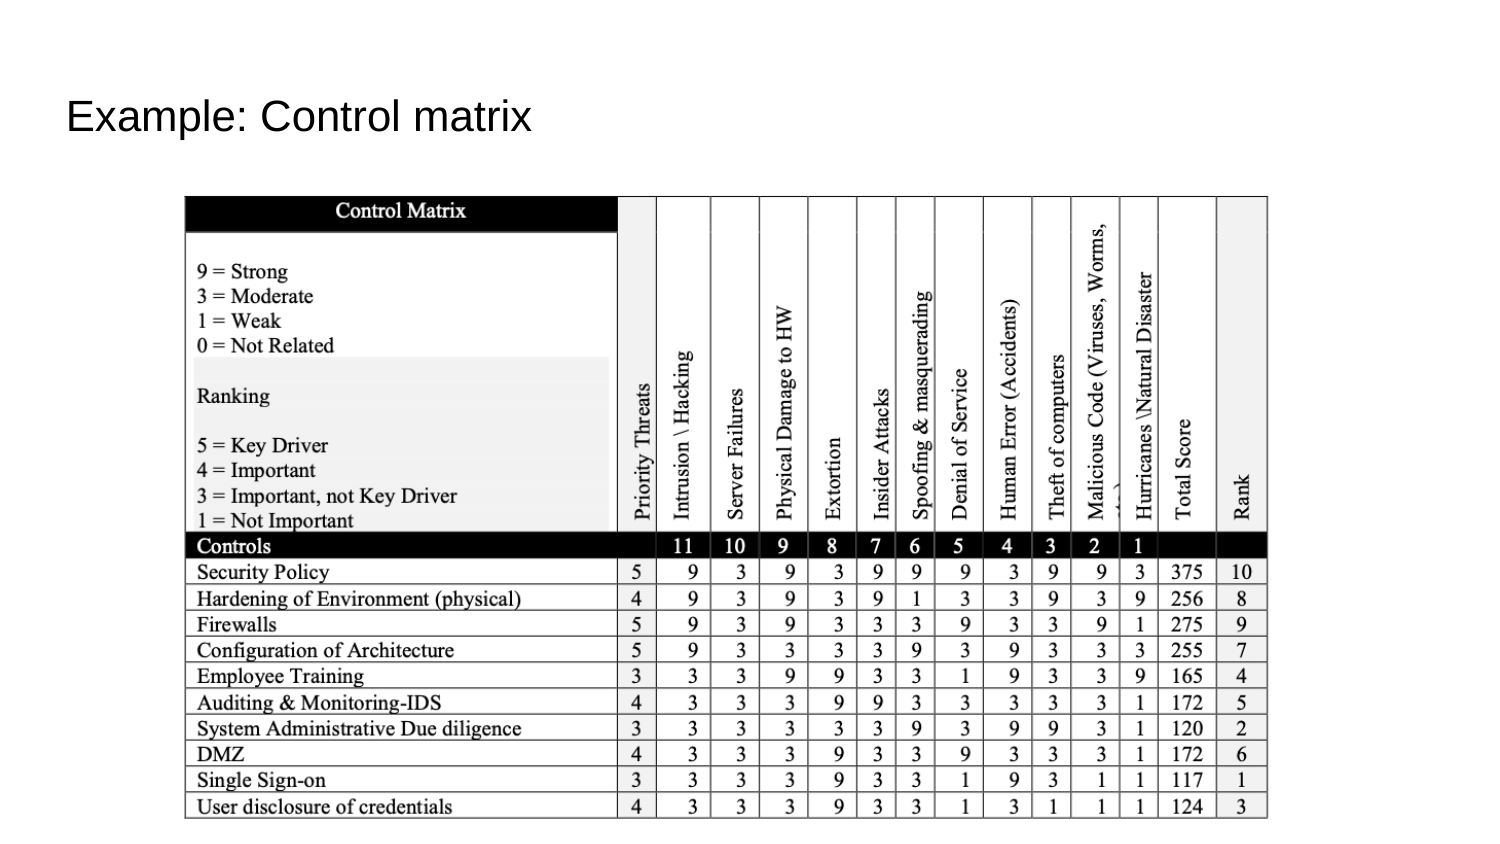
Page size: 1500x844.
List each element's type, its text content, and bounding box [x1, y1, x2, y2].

picture [181, 195, 1281, 823]
text_box Example: Control matrix [51, 72, 1449, 167]
